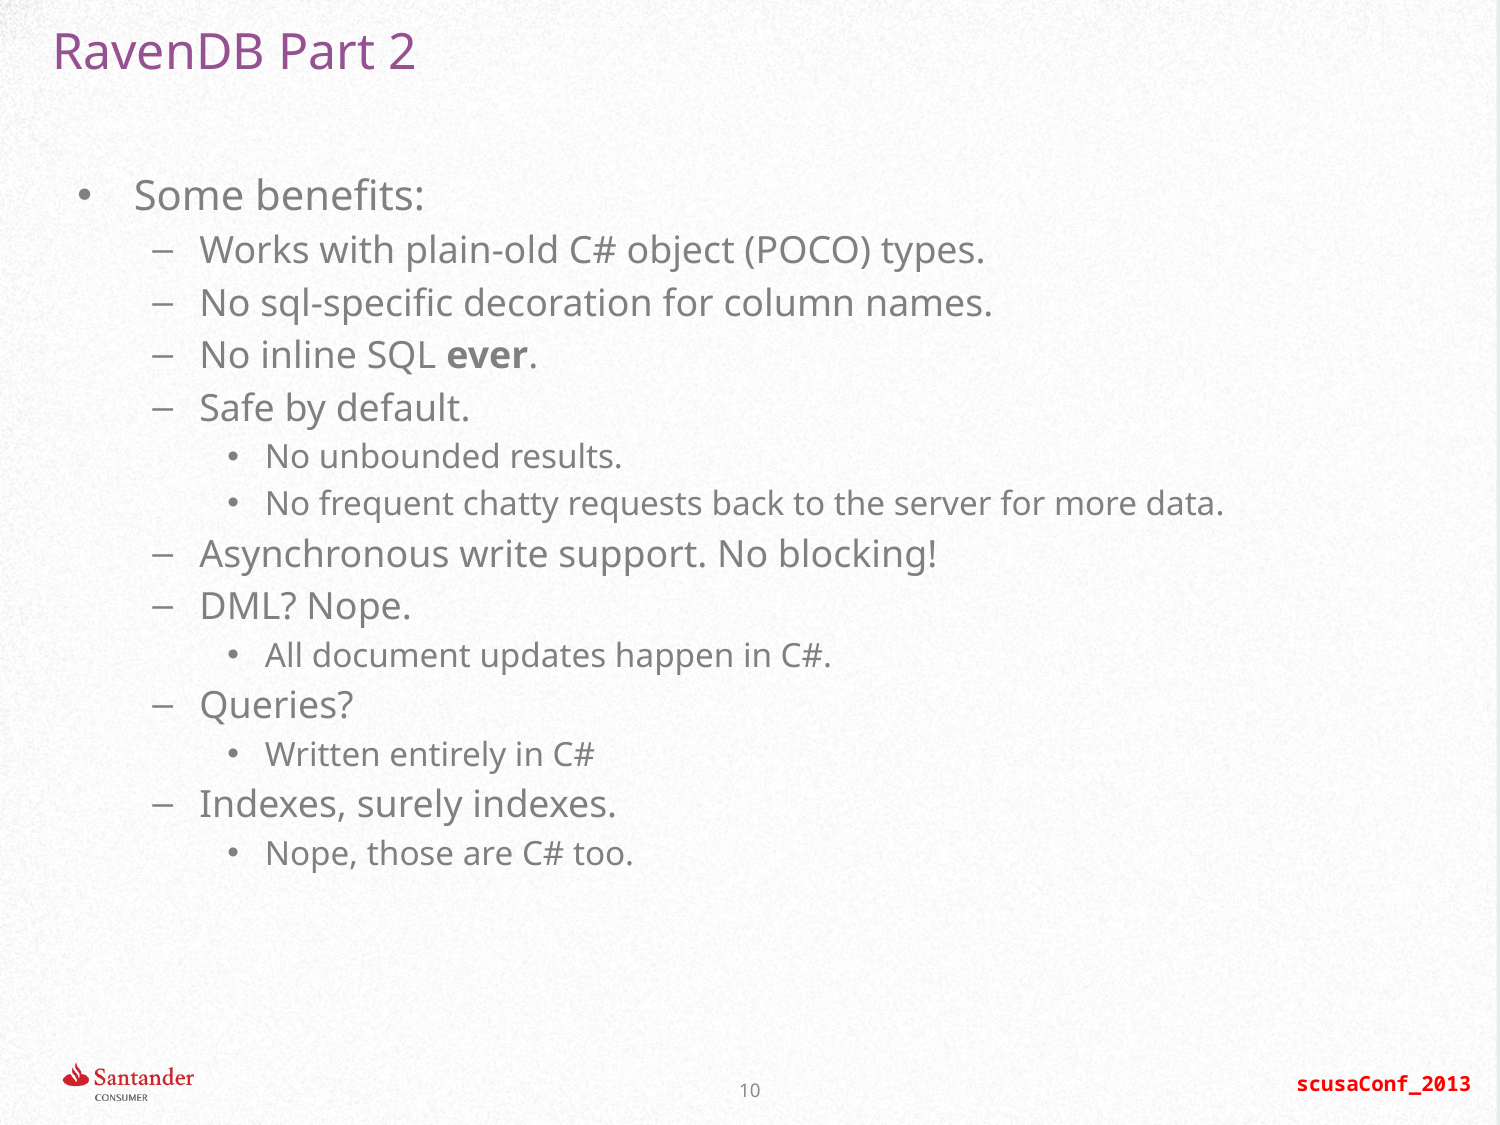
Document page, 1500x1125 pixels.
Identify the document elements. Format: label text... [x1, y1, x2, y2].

slide_number 10 [575, 1051, 925, 1112]
picture [0, 0, 1497, 1125]
list Some benefits: Works with plain-old C# object (POCO) types. No sql-specific decoration for column names. No inline SQL ever. Safe by default. No unbounded results. No frequent chatty requests back to the server for more data. Asynchronous write support. No blocking! DML? Nope. All document updates happen in C#. Queries? Written entirely in C# Indexes, surely indexes. Nope, those are C# too. [62, 103, 1475, 1050]
title RavenDB Part 2 [37, 12, 1475, 94]
